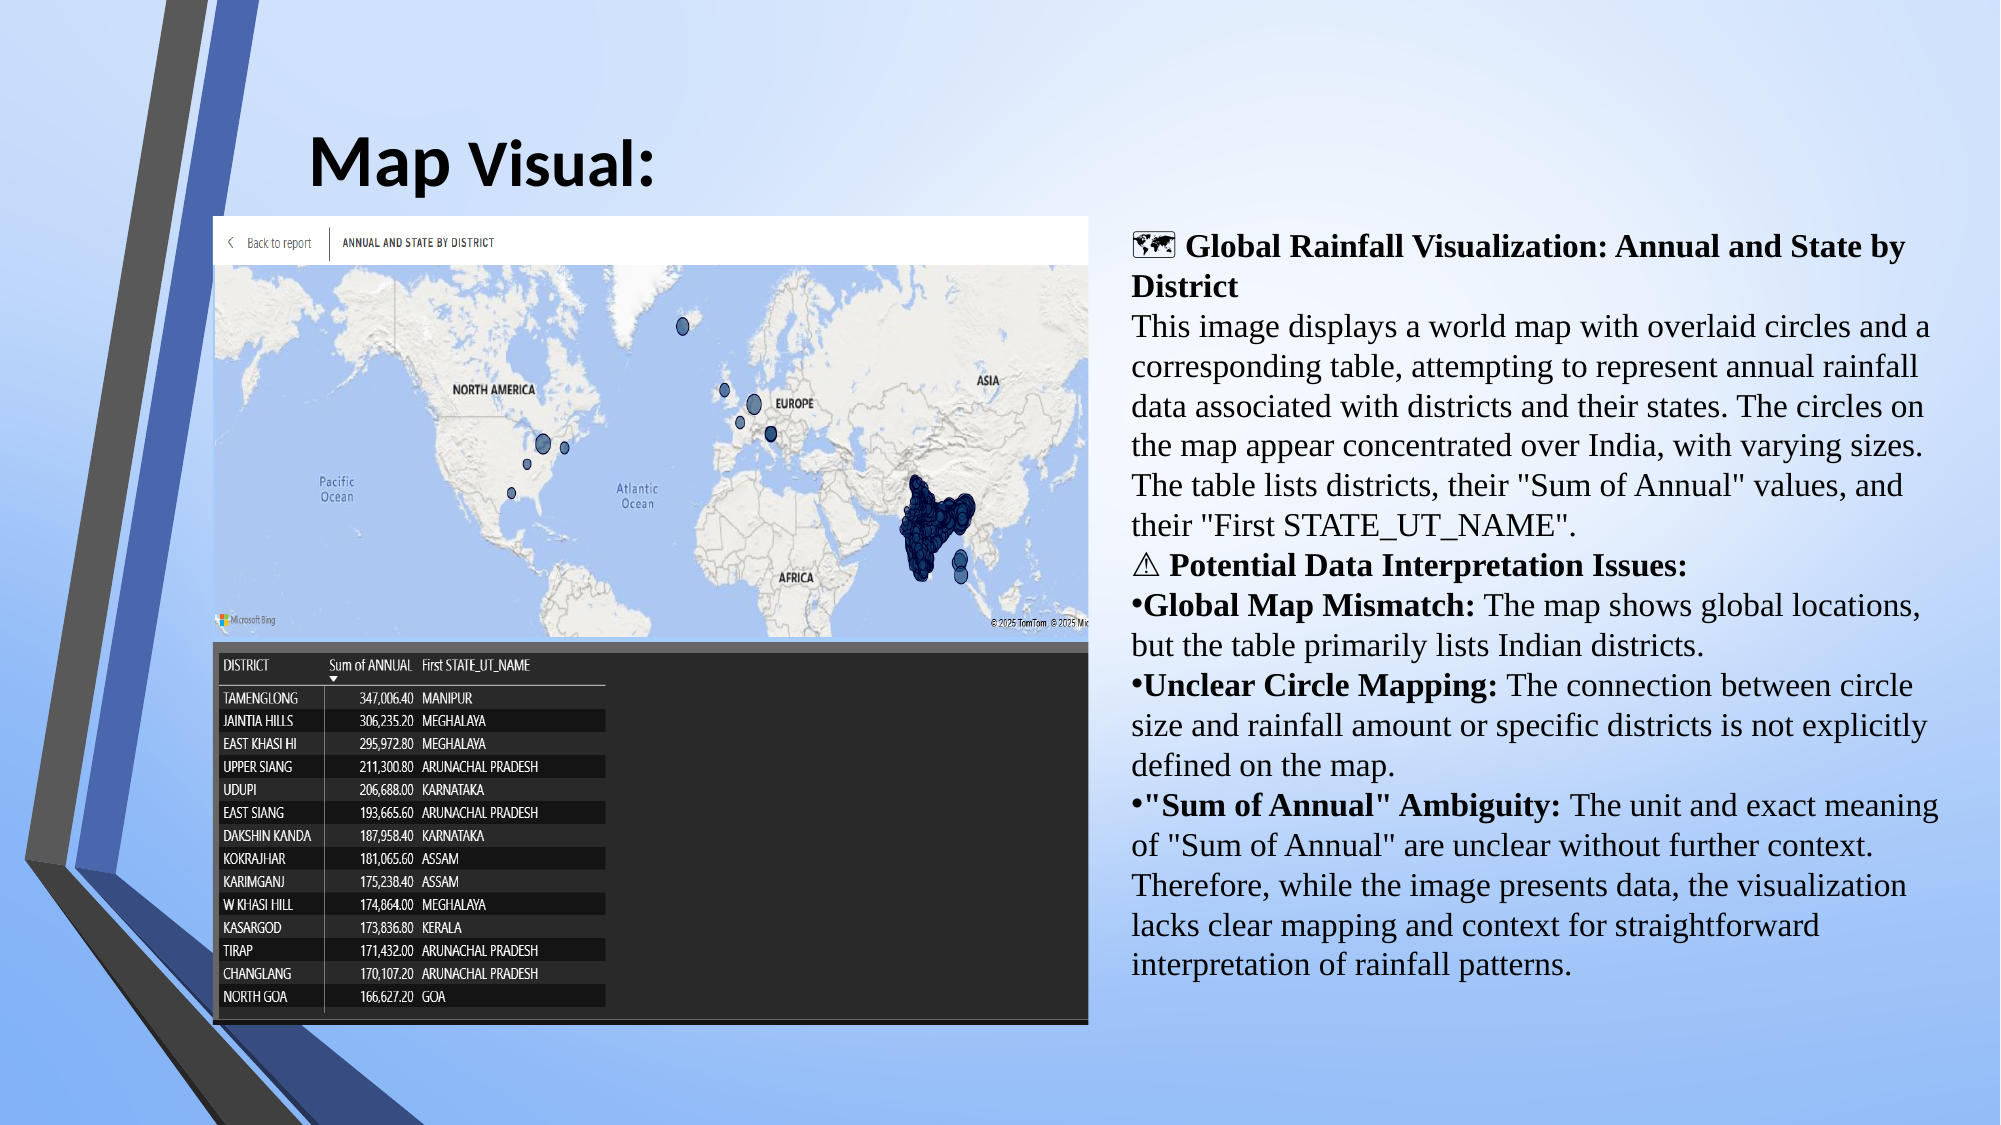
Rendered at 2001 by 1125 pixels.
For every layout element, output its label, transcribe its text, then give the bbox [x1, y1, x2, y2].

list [212, 216, 1089, 1025]
title Map Visual: [177, 19, 789, 287]
text_box 🗺️ Global Rainfall Visualization: Annual and State by District This image displays a world map with overlaid circles and a corresponding table, attempting to represent annual rainfall data associated with districts and their states. The circles on the map appear concentrated over India, with varying sizes. The table lists districts, their "Sum of Annual" values, and their "First STATE_UT_NAME". ⚠️ Potential Data Interpretation Issues: Global Map Mismatch: The map shows global locations, but the table primarily lists Indian districts. Unclear Circle Mapping: The connection between circle size and rainfall amount or specific districts is not explicitly defined on the map. "Sum of Annual" Ambiguity: The unit and exact meaning of "Sum of Annual" are unclear without further context. Therefore, while the image presents data, the visualization lacks clear mapping and context for straightforward interpretation of rainfall patterns. [1116, 216, 1964, 990]
